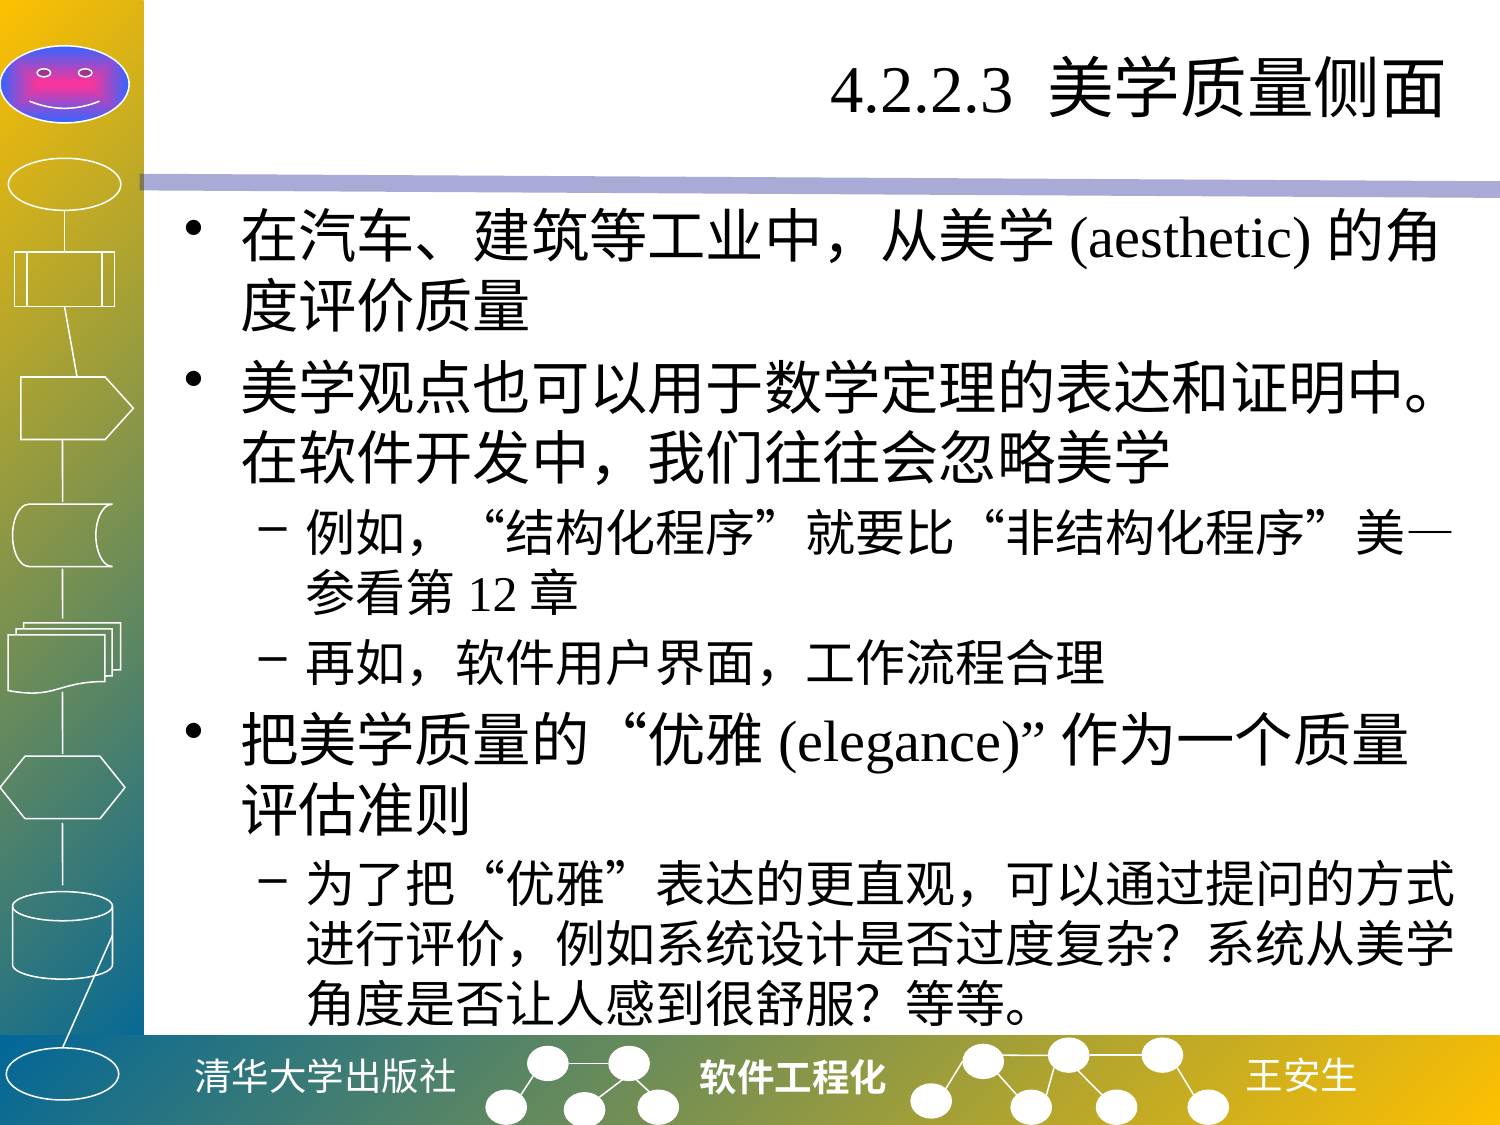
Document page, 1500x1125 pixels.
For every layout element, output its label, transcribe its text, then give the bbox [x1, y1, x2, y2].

title 4.2.2.3 美学质量侧面 [187, 24, 1463, 147]
list 在汽车、建筑等工业中，从美学(aesthetic)的角度评价质量 美学观点也可以用于数学定理的表达和证明中。在软件开发中，我们往往会忽略美学 例如，“结构化程序”就要比“非结构化程序”美—参看第12章 再如，软件用户界面，工作流程合理 把美学质量的“优雅(elegance)”作为一个质量评估准则 为了把“优雅”表达的更直观，可以通过提问的方式进行评价，例如系统设计是否过度复杂？系统从美学角度是否让人感到很舒服？等等。 [168, 191, 1482, 997]
